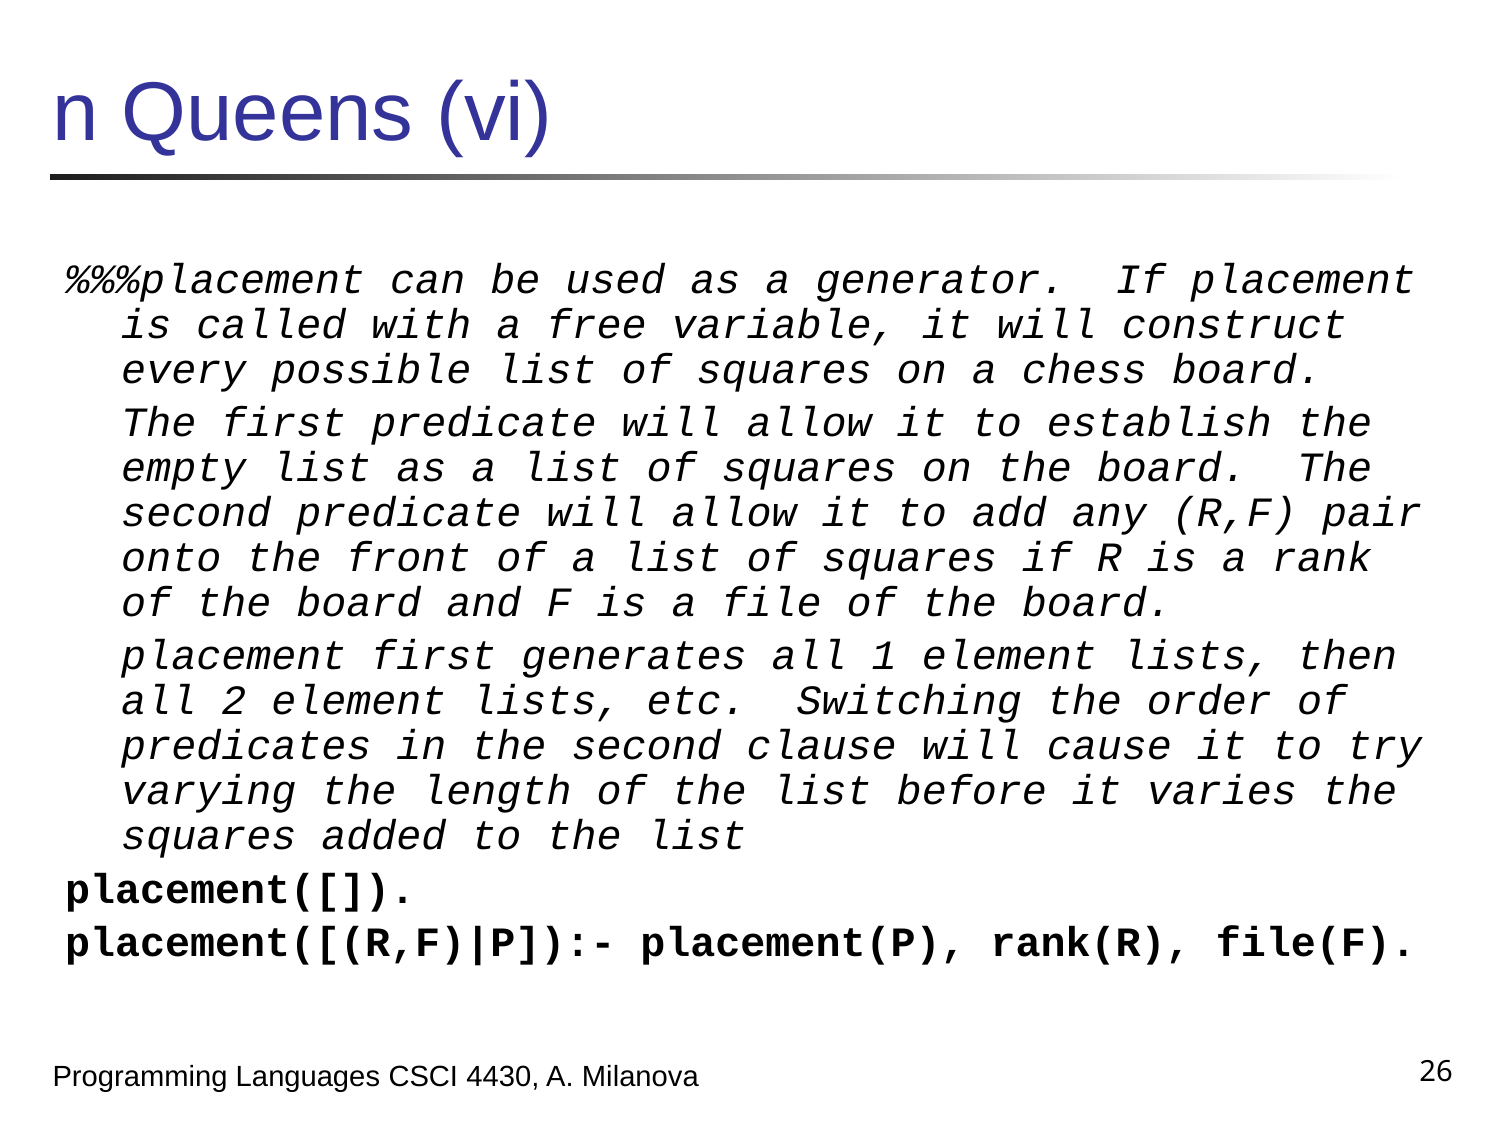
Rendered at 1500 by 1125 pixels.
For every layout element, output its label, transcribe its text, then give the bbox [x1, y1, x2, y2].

slide_number 26 [1154, 1023, 1468, 1100]
list %%%placement can be used as a generator. If placement is called with a free variable, it will construct every possible list of squares on a chess board. The first predicate will allow it to establish the empty list as a list of squares on the board. The second predicate will allow it to add any (R,F) pair onto the front of a list of squares if R is a rank of the board and F is a file of the board. placement first generates all 1 element lists, then all 2 element lists, etc. Switching the order of predicates in the second clause will cause it to try varying the length of the list before it varies the squares added to the list placement([]). placement([(R,F)|P]):- placement(P), rank(R), file(F). [50, 249, 1438, 1013]
title n Queens (vi) [37, 0, 1466, 165]
footer Programming Languages CSCI 4430, A. Milanova [37, 1024, 813, 1101]
